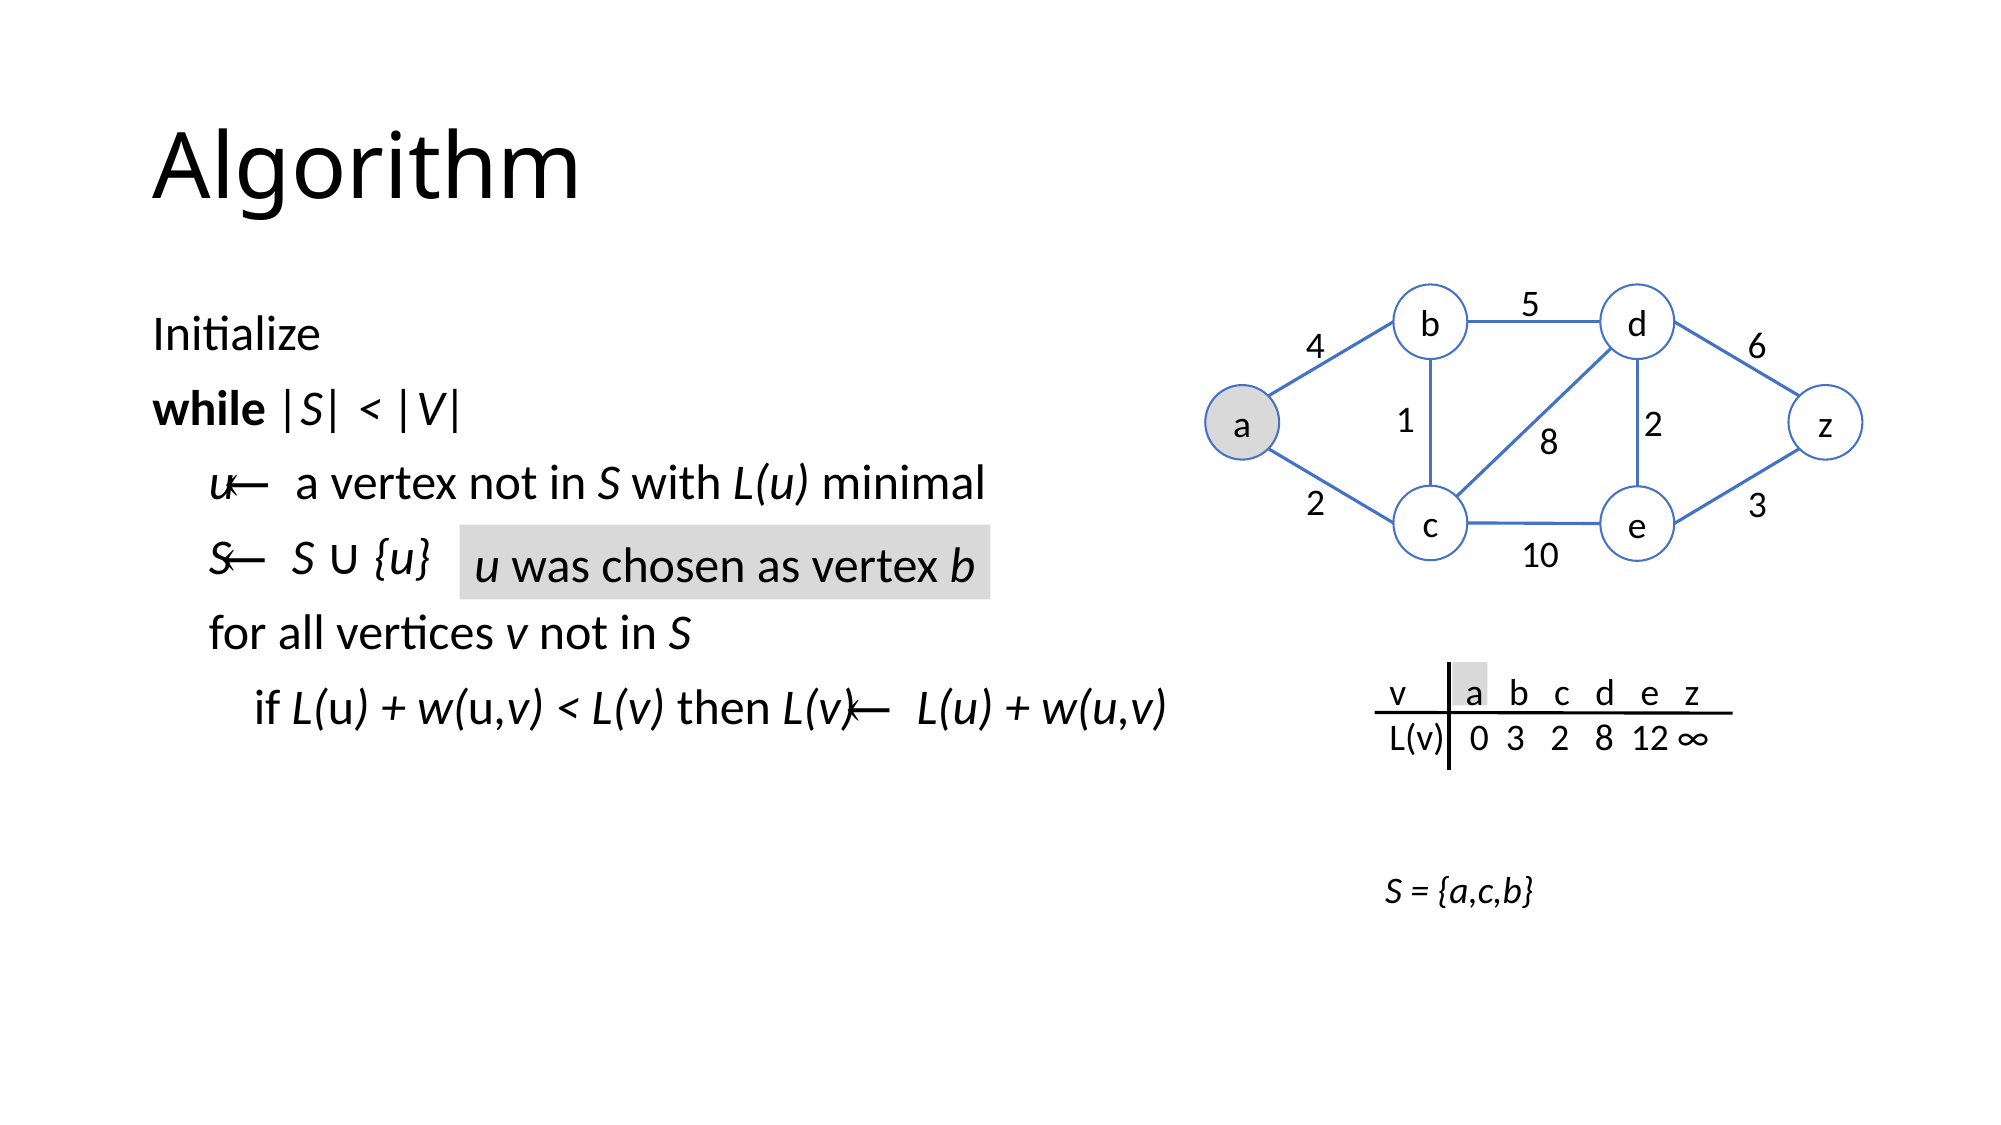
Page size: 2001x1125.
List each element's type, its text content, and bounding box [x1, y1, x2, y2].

text_box S = {a,c,b} [1370, 859, 1549, 919]
title Algorithm [137, 59, 1863, 278]
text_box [1368, 660, 1738, 770]
text_box u was chosen as vertex b [459, 524, 991, 600]
list Initialize while |S| < |V| u ⃪ a vertex not in S with L(u) minimal S ⃪ S ∪ {u} for all vertices v not in S if L(u) + w(u,v) < L(v) then L(v) ⃪ L(u) + w(u,v) [137, 299, 1243, 1014]
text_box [1205, 271, 1863, 584]
